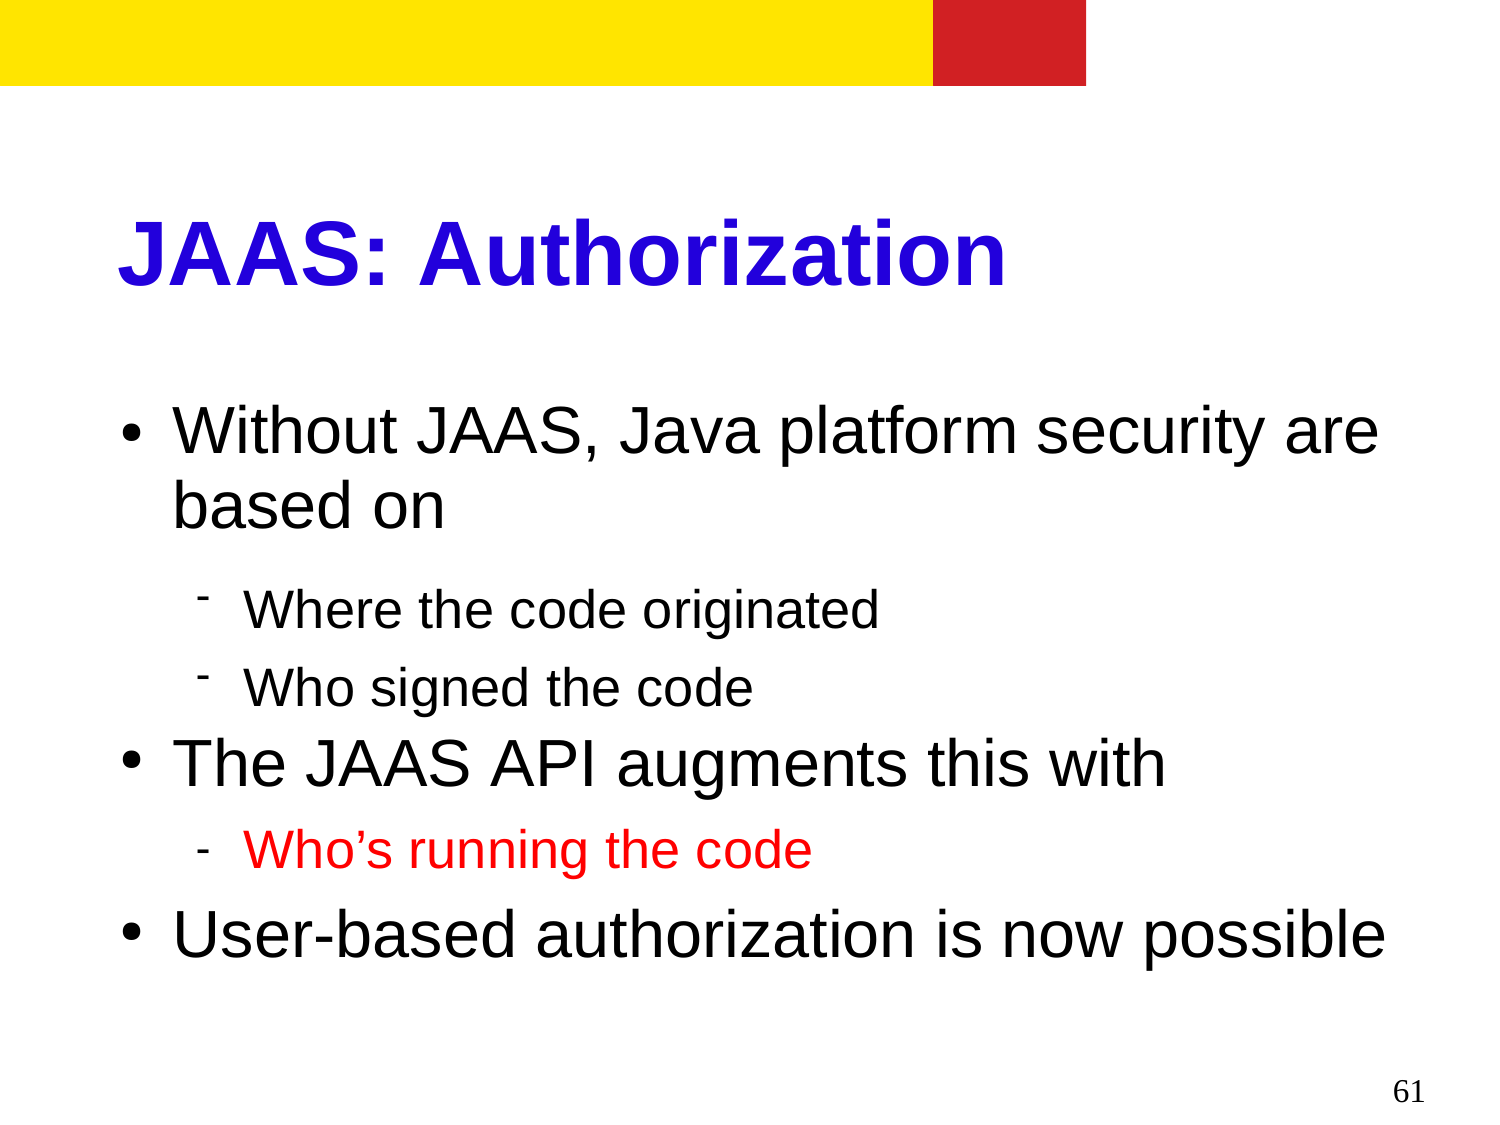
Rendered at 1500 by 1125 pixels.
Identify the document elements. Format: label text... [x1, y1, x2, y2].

text_box Without JAAS, Java platform security are based on [170, 392, 1387, 542]
slide_number 61 [1388, 1069, 1448, 1125]
text_box The JAAS API augments this with [170, 719, 1172, 800]
text_box  [194, 822, 222, 872]
text_box User-based authorization is now possible [170, 891, 1391, 971]
text_box   [194, 570, 222, 698]
title JAAS: Authorization [87, 110, 1413, 382]
text_box ● [117, 738, 145, 775]
text_box Who’s running the code [241, 814, 817, 880]
text_box ● [117, 411, 145, 448]
text_box Where the code originated Who signed the code [241, 561, 883, 718]
text_box ● [117, 909, 145, 947]
